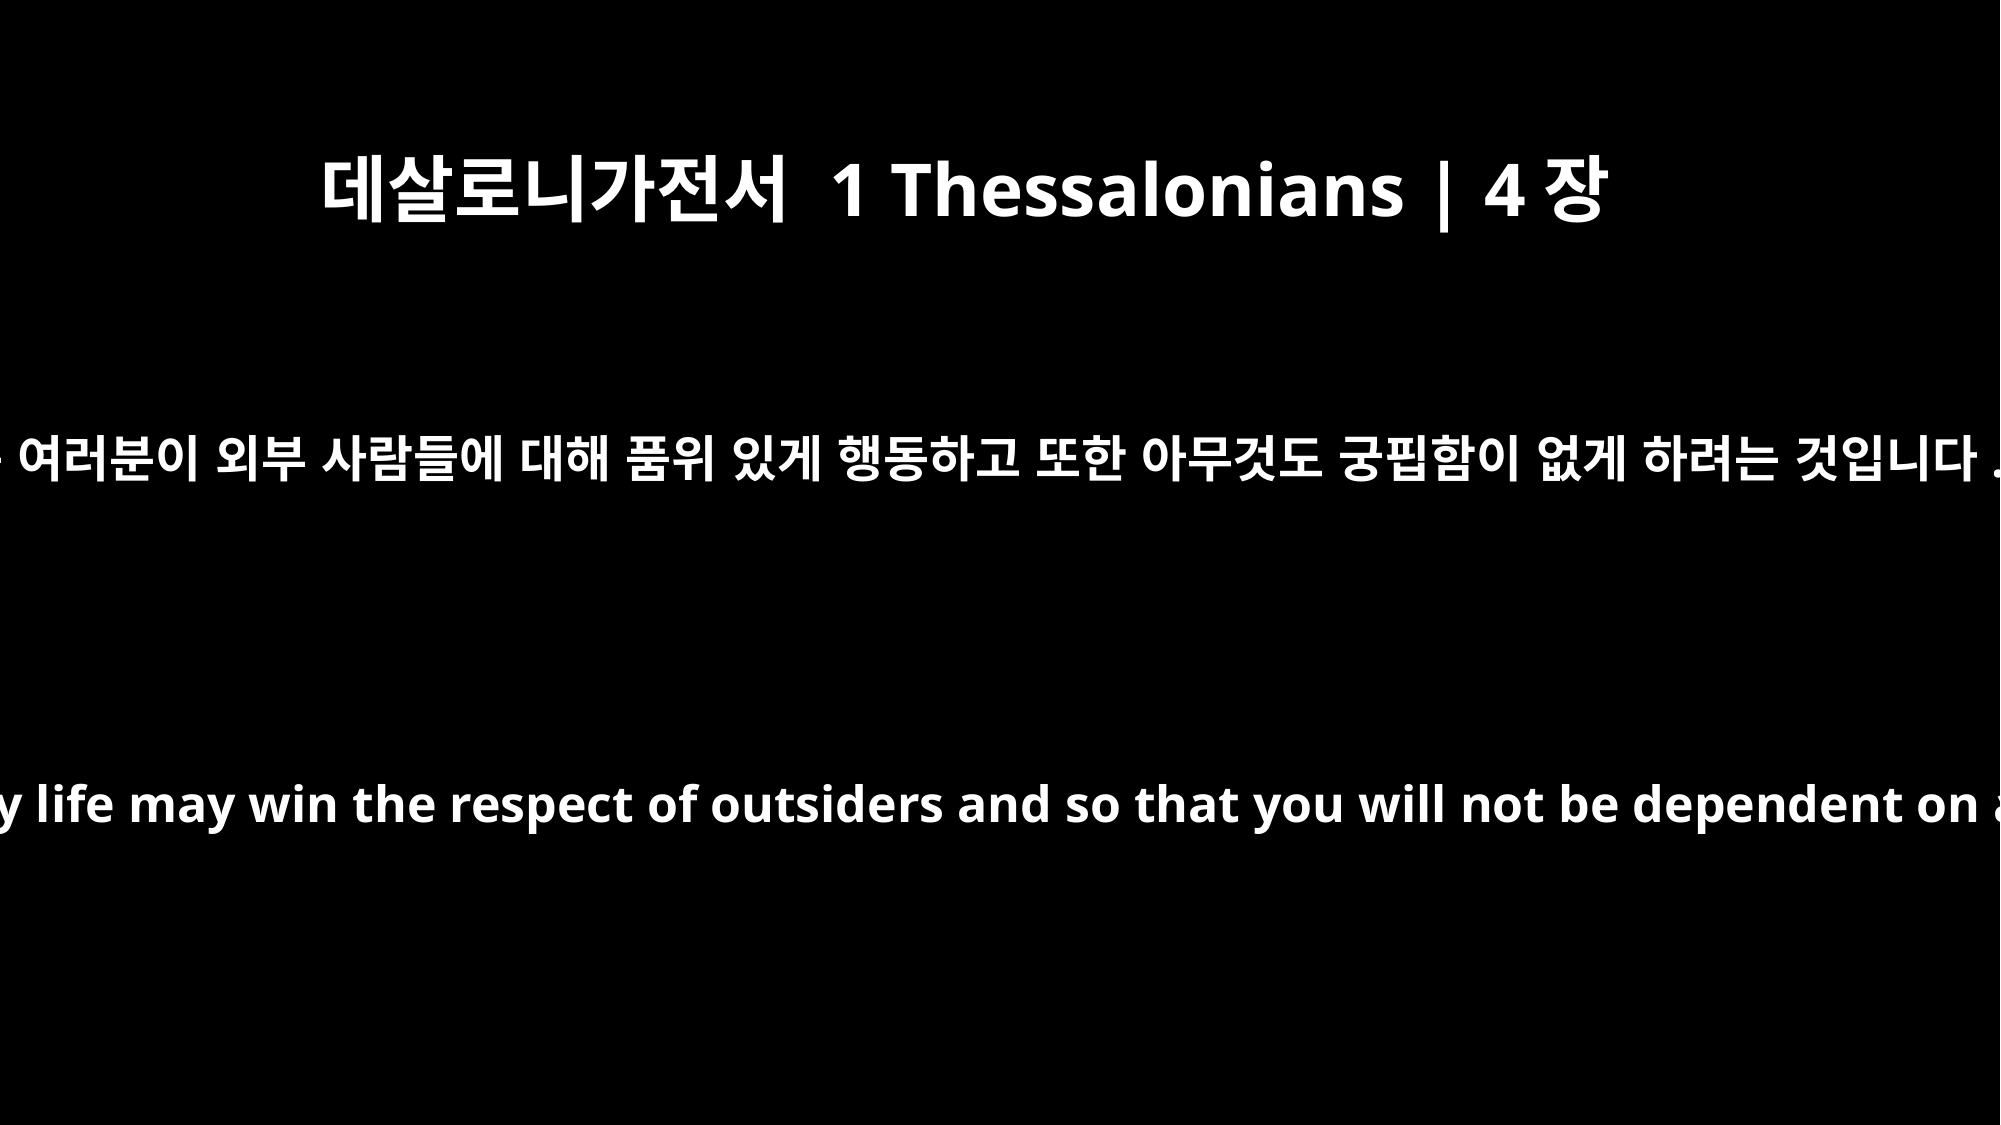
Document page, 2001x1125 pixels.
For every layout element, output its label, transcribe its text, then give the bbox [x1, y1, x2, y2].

text_box 12 이는 여러분이 외부 사람들에 대해 품위 있게 행동하고 또한 아무것도 궁핍함이 없게 하려는 것입니다. [0, 359, 2000, 495]
text_box so that your daily life may win the respect of outsiders and so that you will not be dependent on anybody. [0, 764, 2000, 840]
text_box 데살로니가전서 1 Thessalonians | 4장 [305, 136, 1626, 239]
